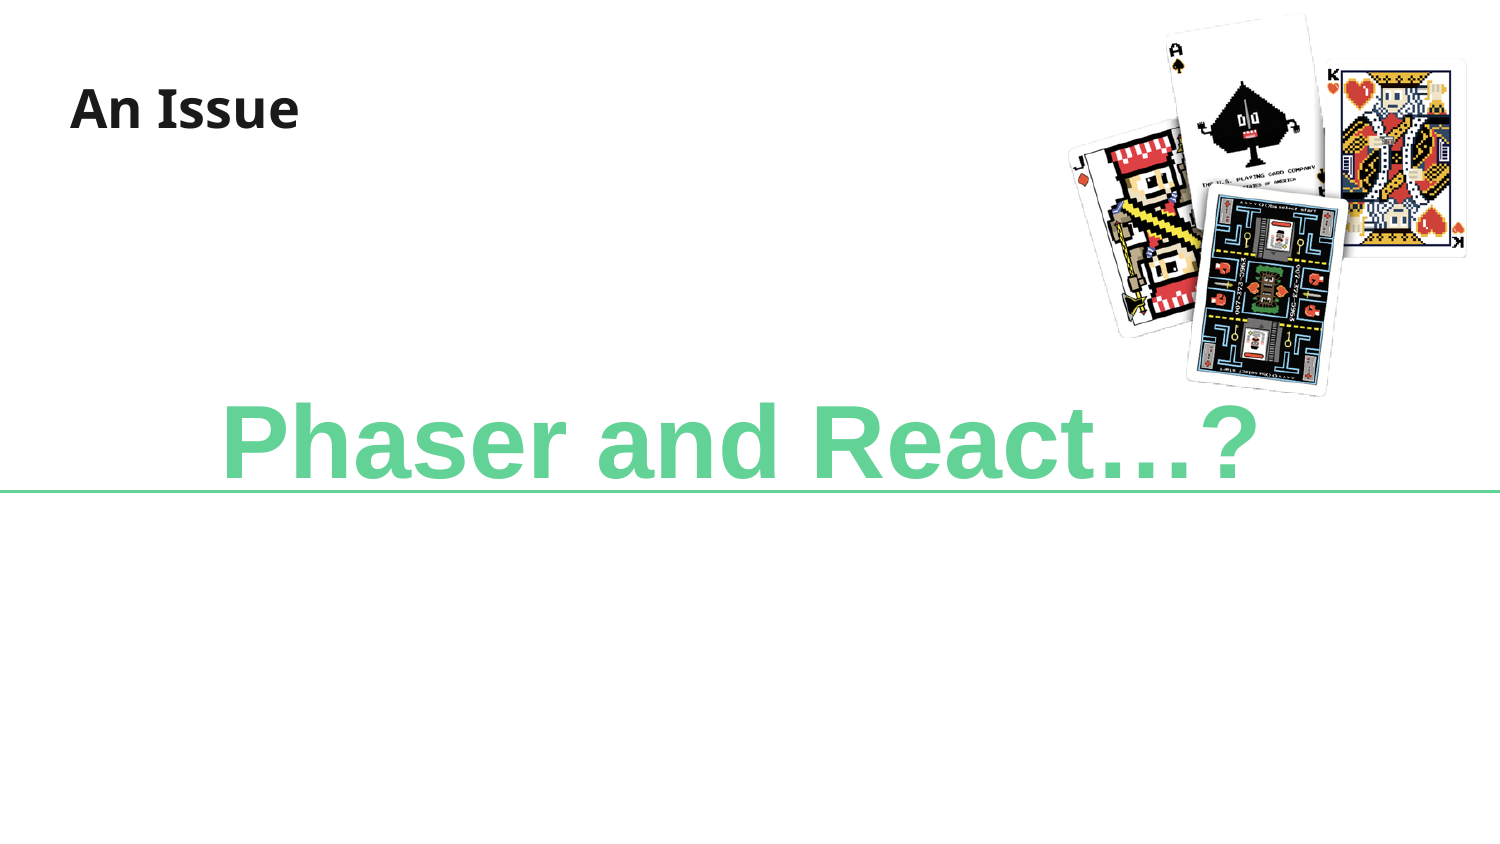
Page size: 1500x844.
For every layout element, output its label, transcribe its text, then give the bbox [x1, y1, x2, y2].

title An Issue [55, 59, 979, 154]
picture [984, 0, 1500, 423]
title Phaser and React…? [205, 359, 1355, 609]
